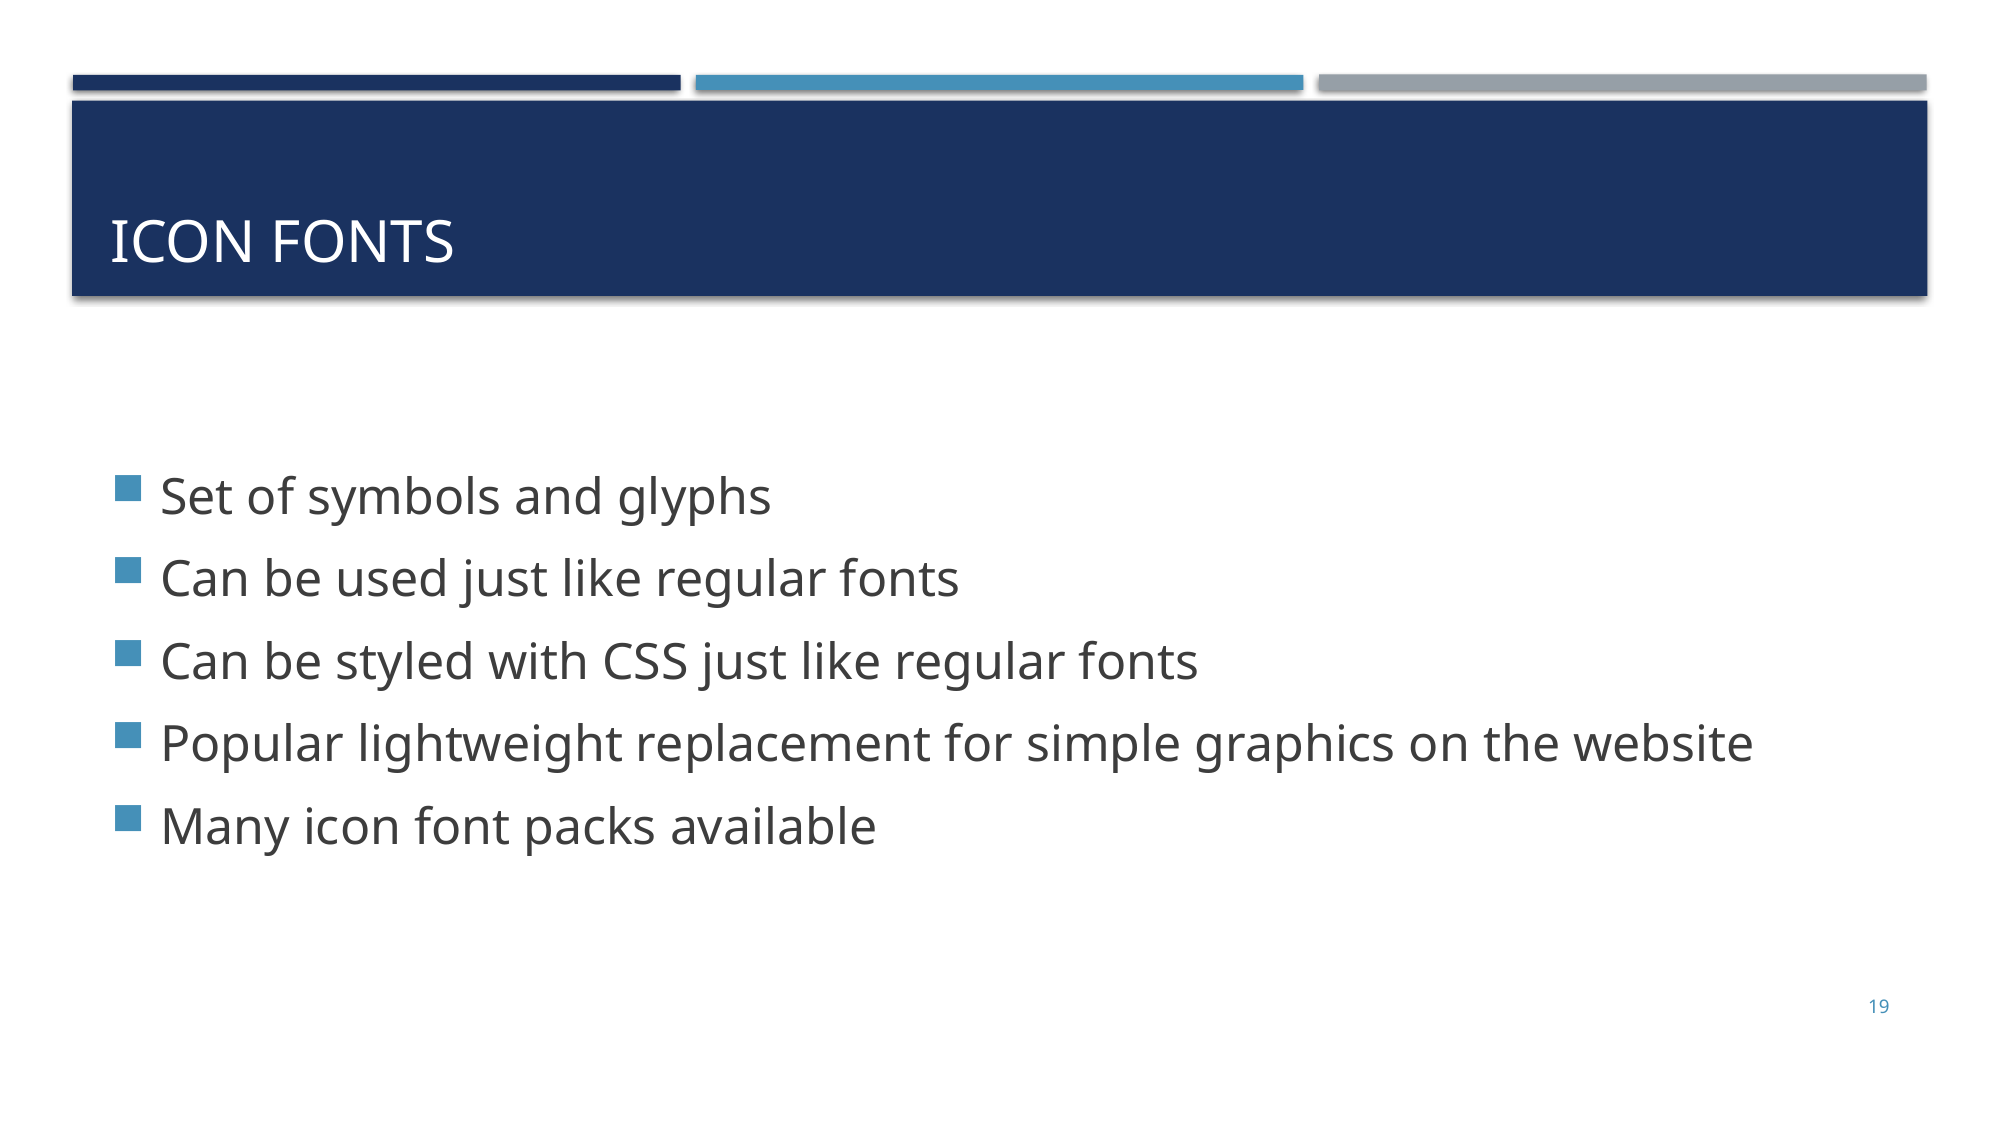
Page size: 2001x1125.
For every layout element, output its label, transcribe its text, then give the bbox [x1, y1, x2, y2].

slide_number 19 [1732, 977, 1905, 1037]
list Set of symbols and glyphs Can be used just like regular fonts Can be styled with CSS just like regular fonts Popular lightweight replacement for simple graphics on the website Many icon font packs available [95, 357, 1905, 962]
title Icon Fonts [95, 115, 1905, 282]
